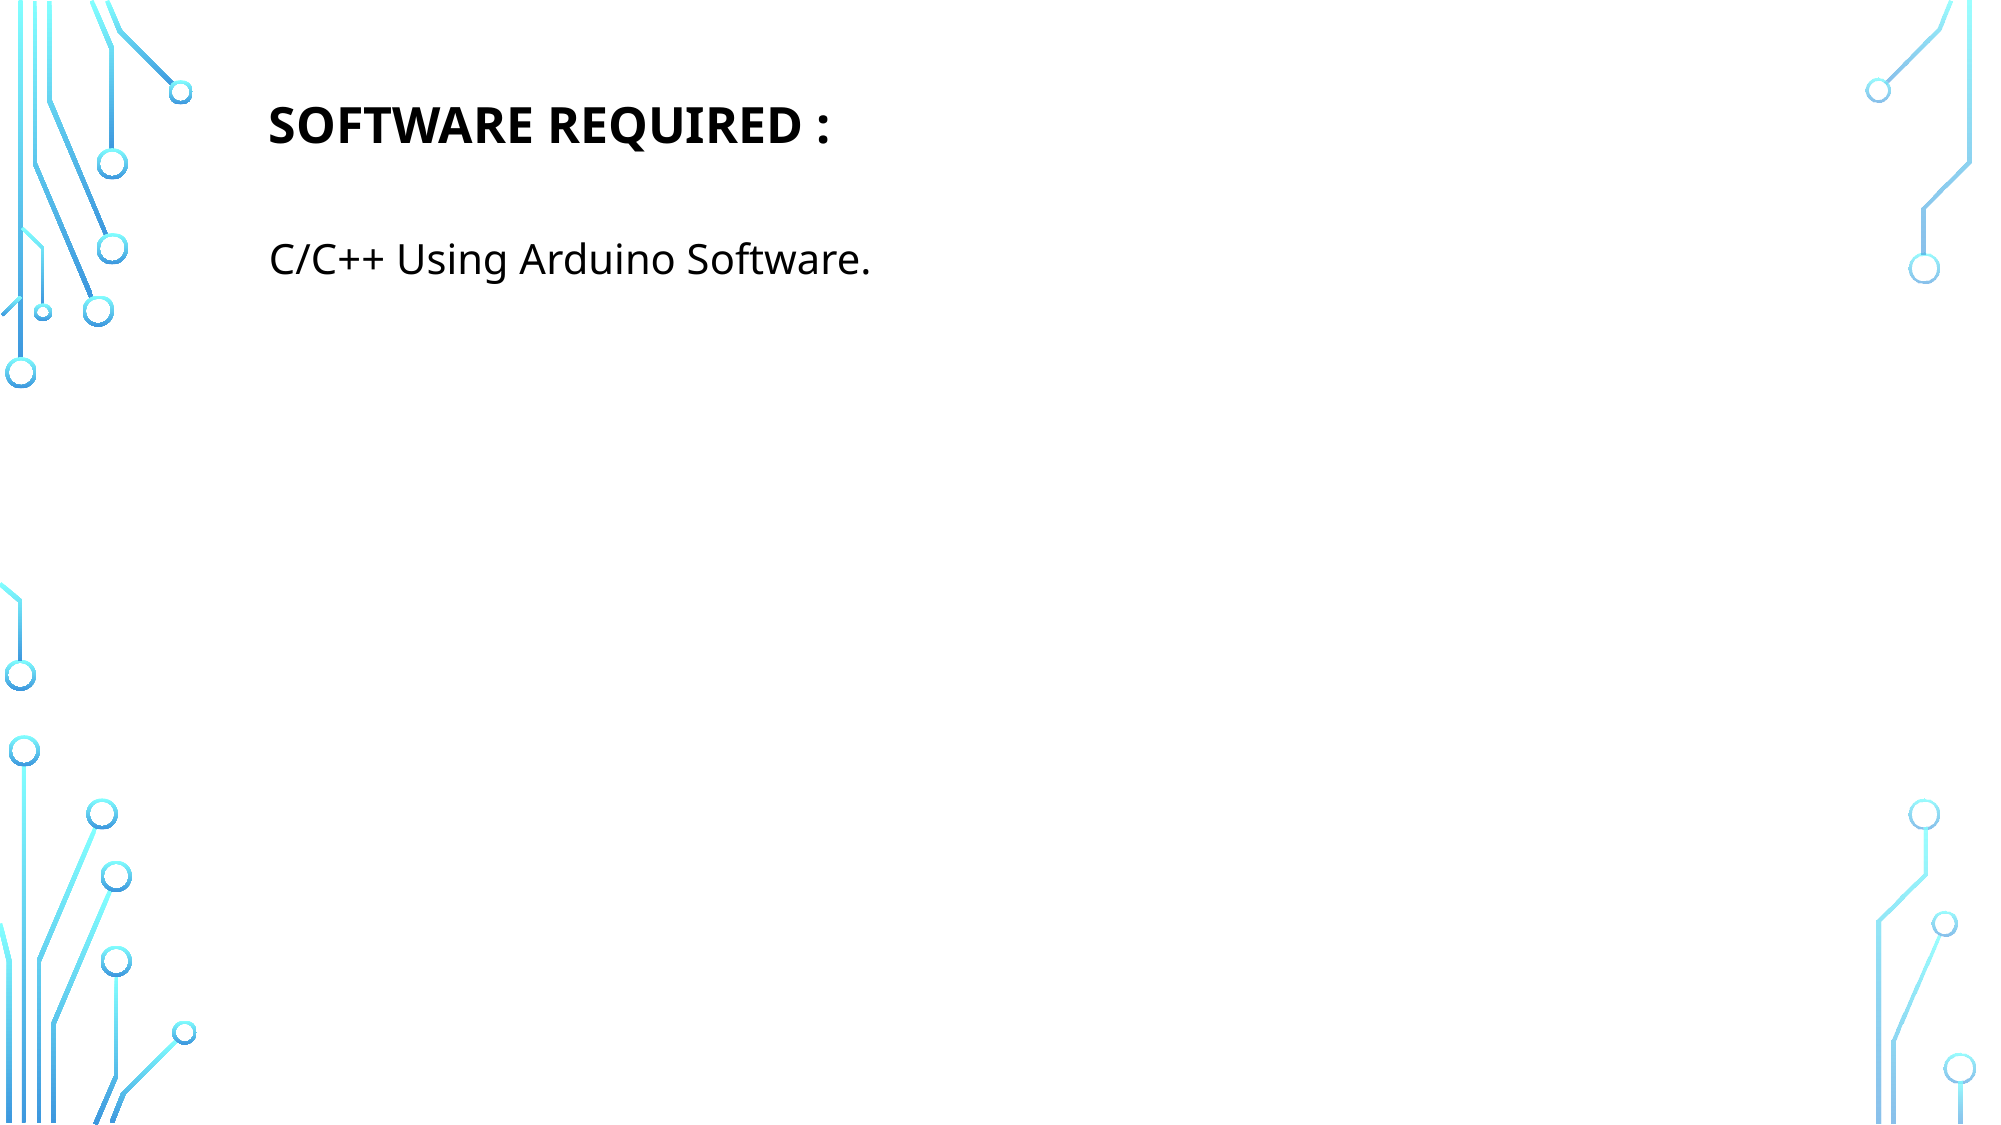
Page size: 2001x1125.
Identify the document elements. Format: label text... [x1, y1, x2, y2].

text_box SOFTWARE REQUIRED : [254, 86, 920, 162]
text_box C/C++ Using Arduino Software. [254, 224, 980, 290]
